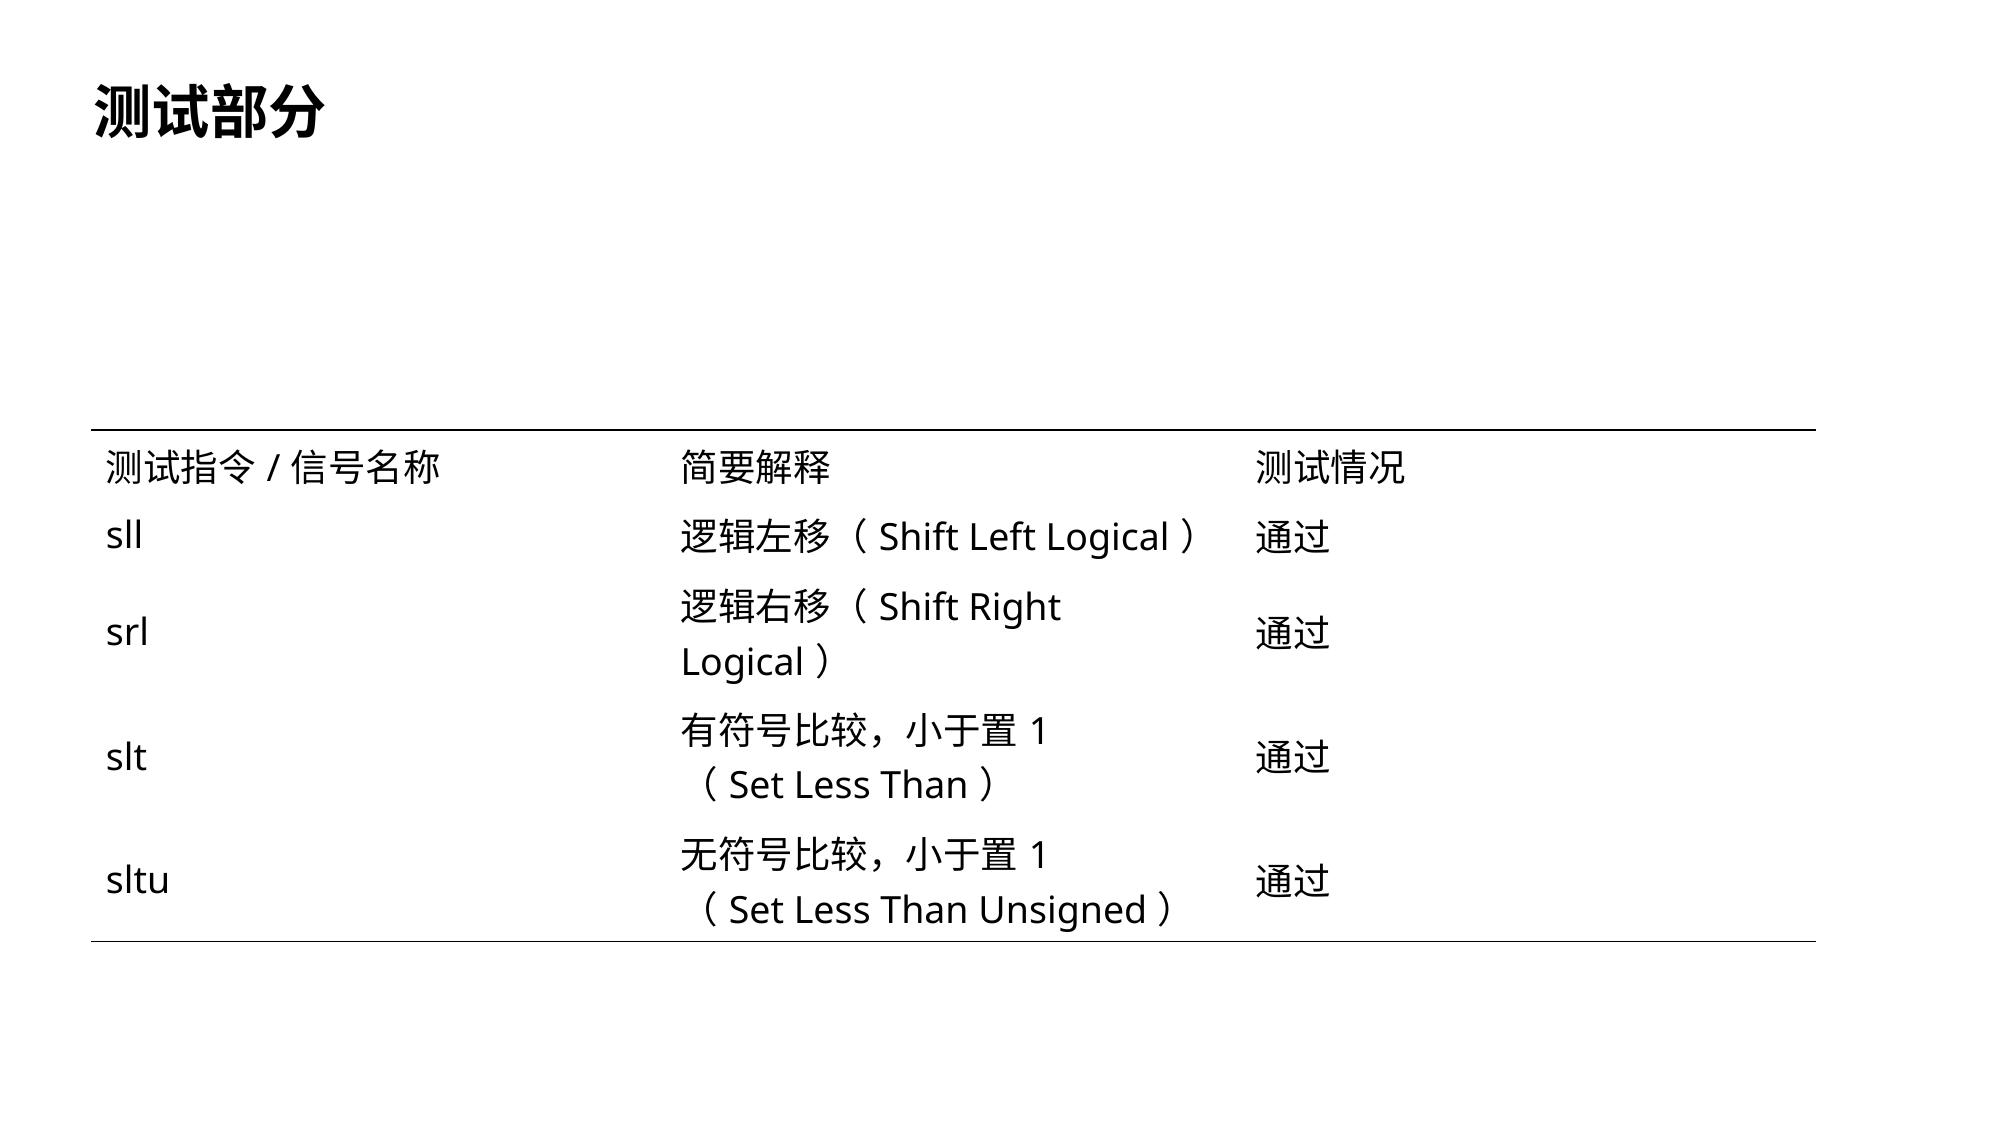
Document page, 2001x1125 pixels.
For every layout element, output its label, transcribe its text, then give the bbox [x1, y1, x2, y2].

table_header 测试情况 [1241, 431, 1816, 500]
table_header 测试指令/信号名称 [91, 431, 666, 500]
table_cell 逻辑右移（Shift Right Logical） [666, 569, 1241, 693]
table_cell srl [91, 569, 666, 693]
table_cell slt [91, 693, 666, 818]
table_cell 通过 [1241, 693, 1816, 818]
table_cell 通过 [1241, 500, 1816, 569]
table_cell 逻辑左移（Shift Left Logical） [666, 500, 1241, 569]
table_cell 通过 [1241, 569, 1816, 693]
table_header 简要解释 [666, 431, 1241, 500]
table_cell 无符号比较，小于置1 （Set Less Than Unsigned） [666, 818, 1241, 941]
text_box 测试部分 [78, 68, 342, 153]
table_cell sltu [91, 818, 666, 941]
table_cell 通过 [1241, 818, 1816, 941]
table_cell sll [91, 500, 666, 569]
table_cell 有符号比较，小于置1 （Set Less Than） [666, 693, 1241, 818]
